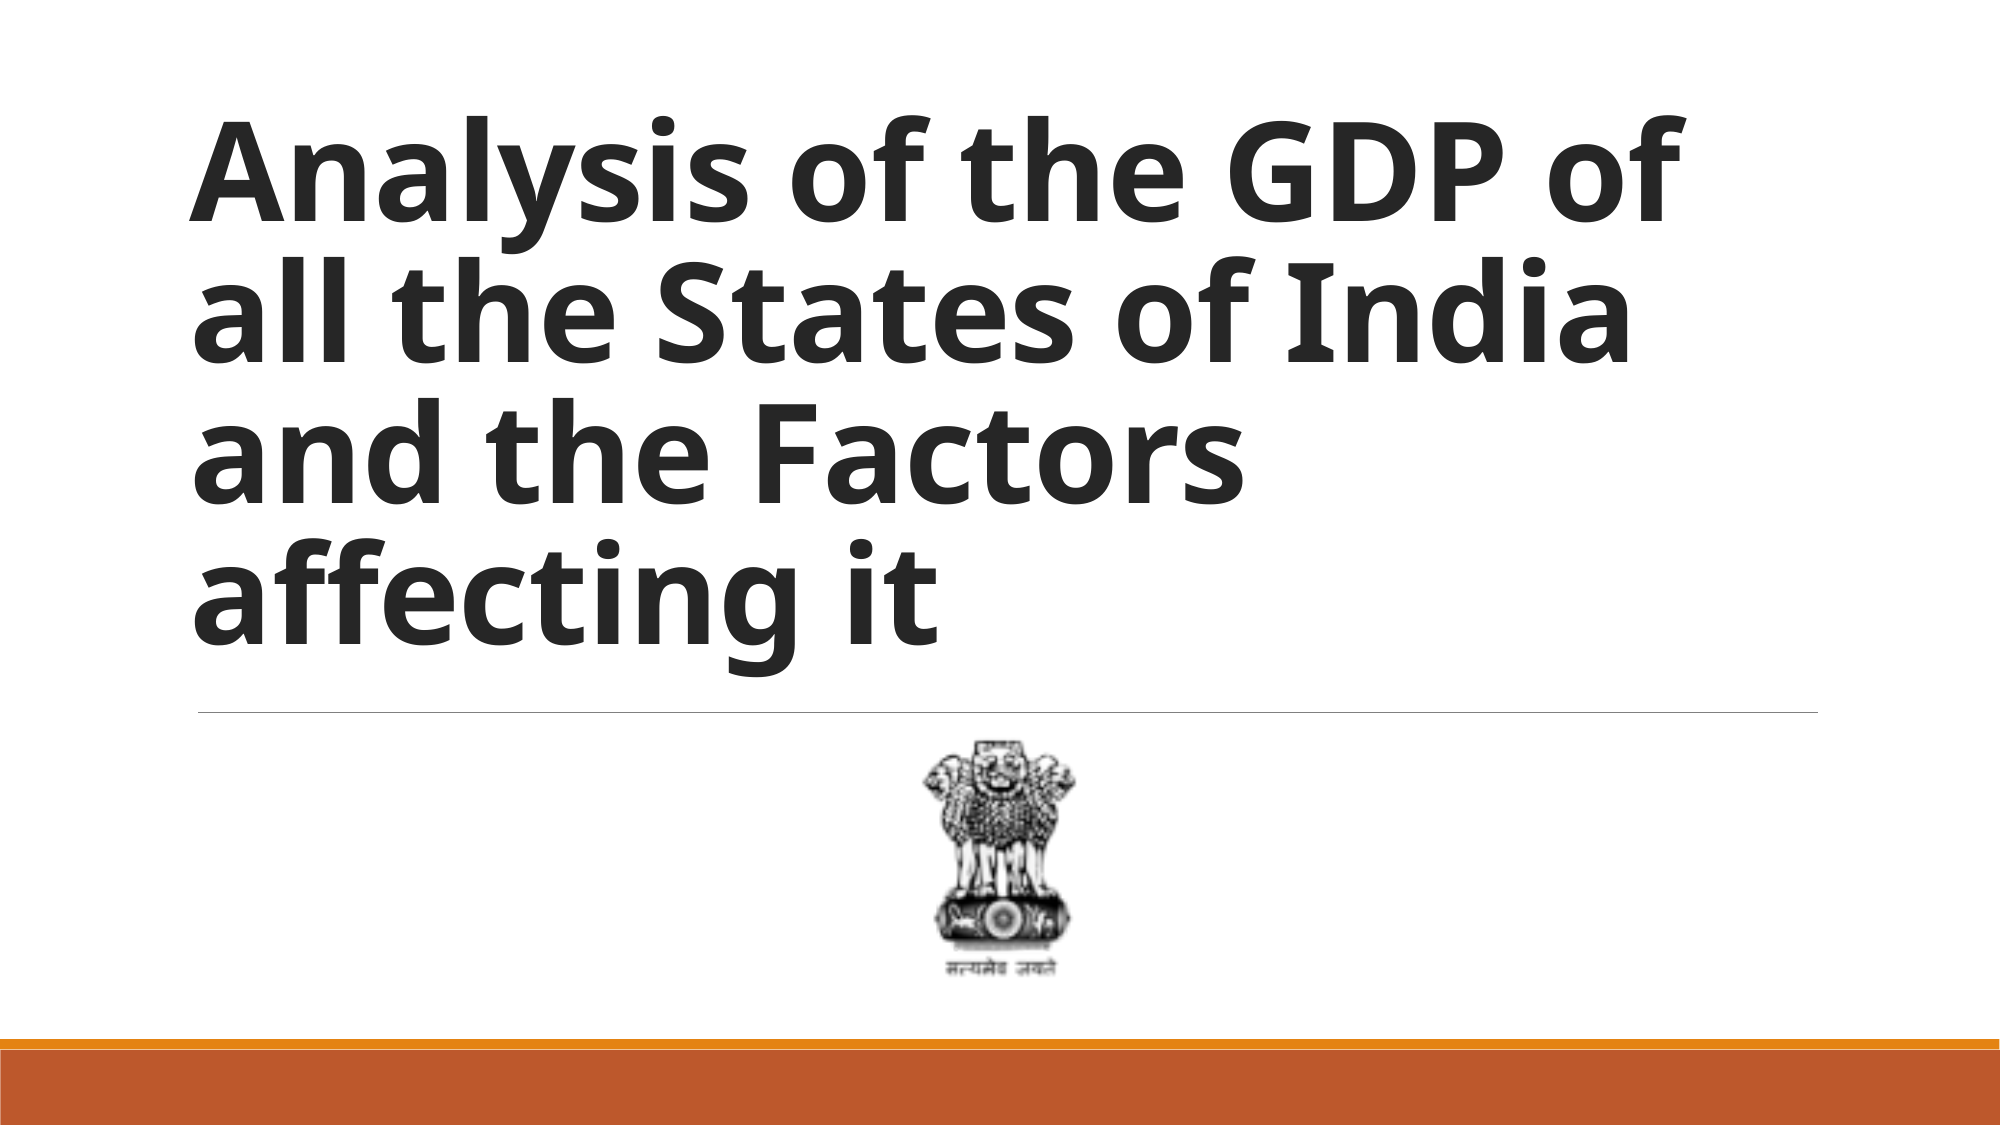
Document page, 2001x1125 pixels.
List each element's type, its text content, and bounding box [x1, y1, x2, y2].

picture [912, 735, 1088, 987]
title Analysis of the GDP of all the States of India and the Factors affecting it [174, 95, 1825, 681]
